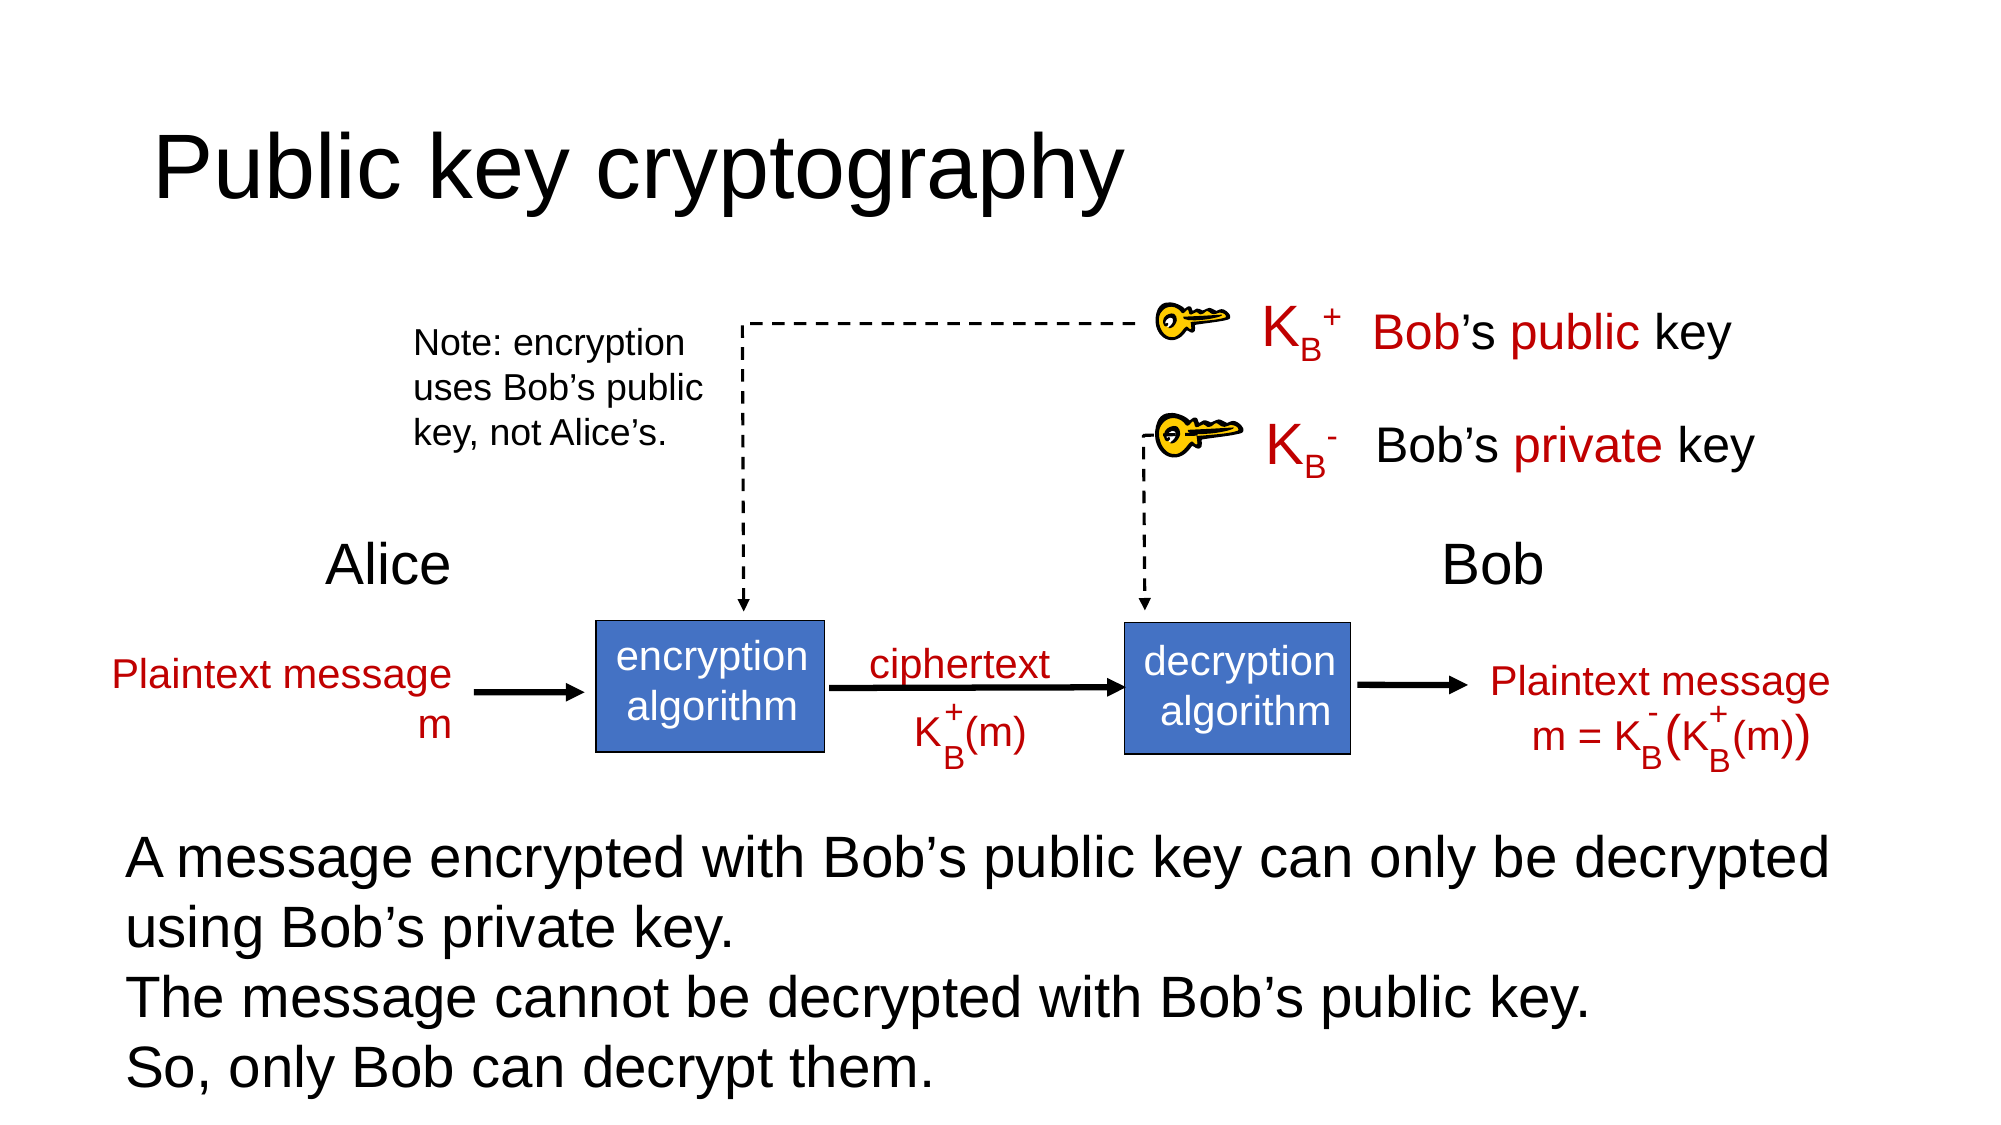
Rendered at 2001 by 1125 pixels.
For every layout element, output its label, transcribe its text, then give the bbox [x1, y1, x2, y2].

text_box Bob’s private key [1370, 405, 1775, 481]
picture [1154, 412, 1244, 459]
title Public key cryptography [137, 59, 1863, 278]
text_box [898, 682, 1043, 785]
text_box [473, 686, 585, 699]
text_box [1043, 681, 1127, 694]
text_box Alice [311, 518, 590, 604]
text_box Plaintext message m [96, 639, 468, 755]
text_box ciphertext [854, 688, 898, 694]
text_box [1138, 435, 1191, 611]
text_box KB- [1250, 398, 1370, 494]
text_box KB+ [1246, 280, 1374, 376]
text_box Bob’s public key [1374, 291, 1827, 367]
text_box Bob [1426, 518, 1614, 604]
text_box [596, 620, 825, 753]
text_box ciphertext [854, 629, 1066, 687]
text_box A message encrypted with Bob’s public key can only be decrypted using Bob’s private key. The message cannot be decrypted with Bob’s public key. So, only Bob can decrypt them. [110, 811, 1925, 1125]
picture [1154, 301, 1231, 341]
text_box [1516, 682, 1827, 788]
text_box encryption algorithm [601, 621, 824, 737]
text_box [1124, 622, 1351, 755]
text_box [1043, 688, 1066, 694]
text_box [1357, 678, 1467, 692]
text_box Note: encryption uses Bob’s public key, not Alice’s. [398, 310, 731, 461]
text_box decryption algorithm [1128, 626, 1363, 741]
text_box [737, 323, 1136, 612]
text_box Plaintext message [1467, 646, 1853, 712]
